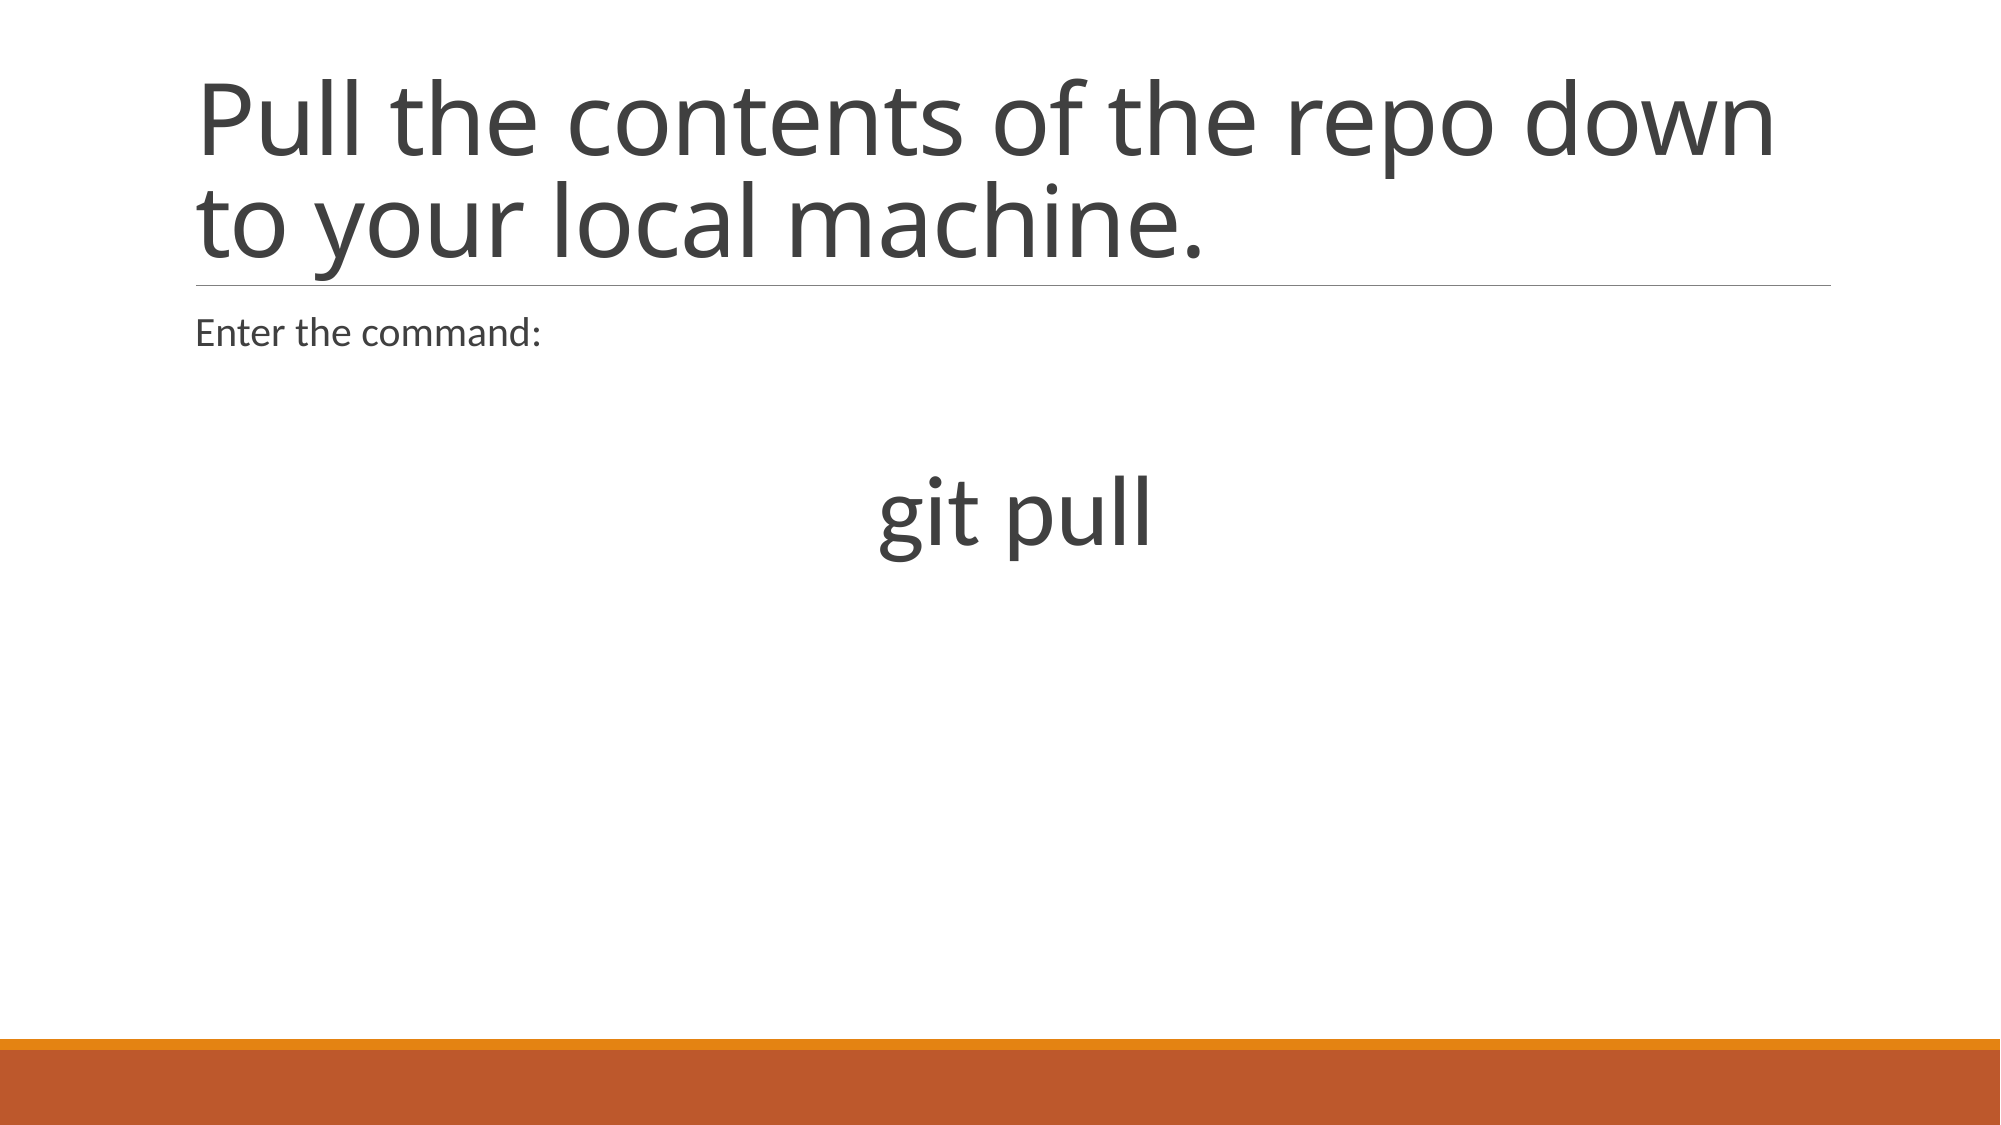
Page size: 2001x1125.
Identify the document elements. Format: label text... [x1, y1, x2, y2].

list Enter the command: git pull [180, 302, 1830, 963]
title Pull the contents of the repo down to your local machine. [180, 47, 1830, 285]
